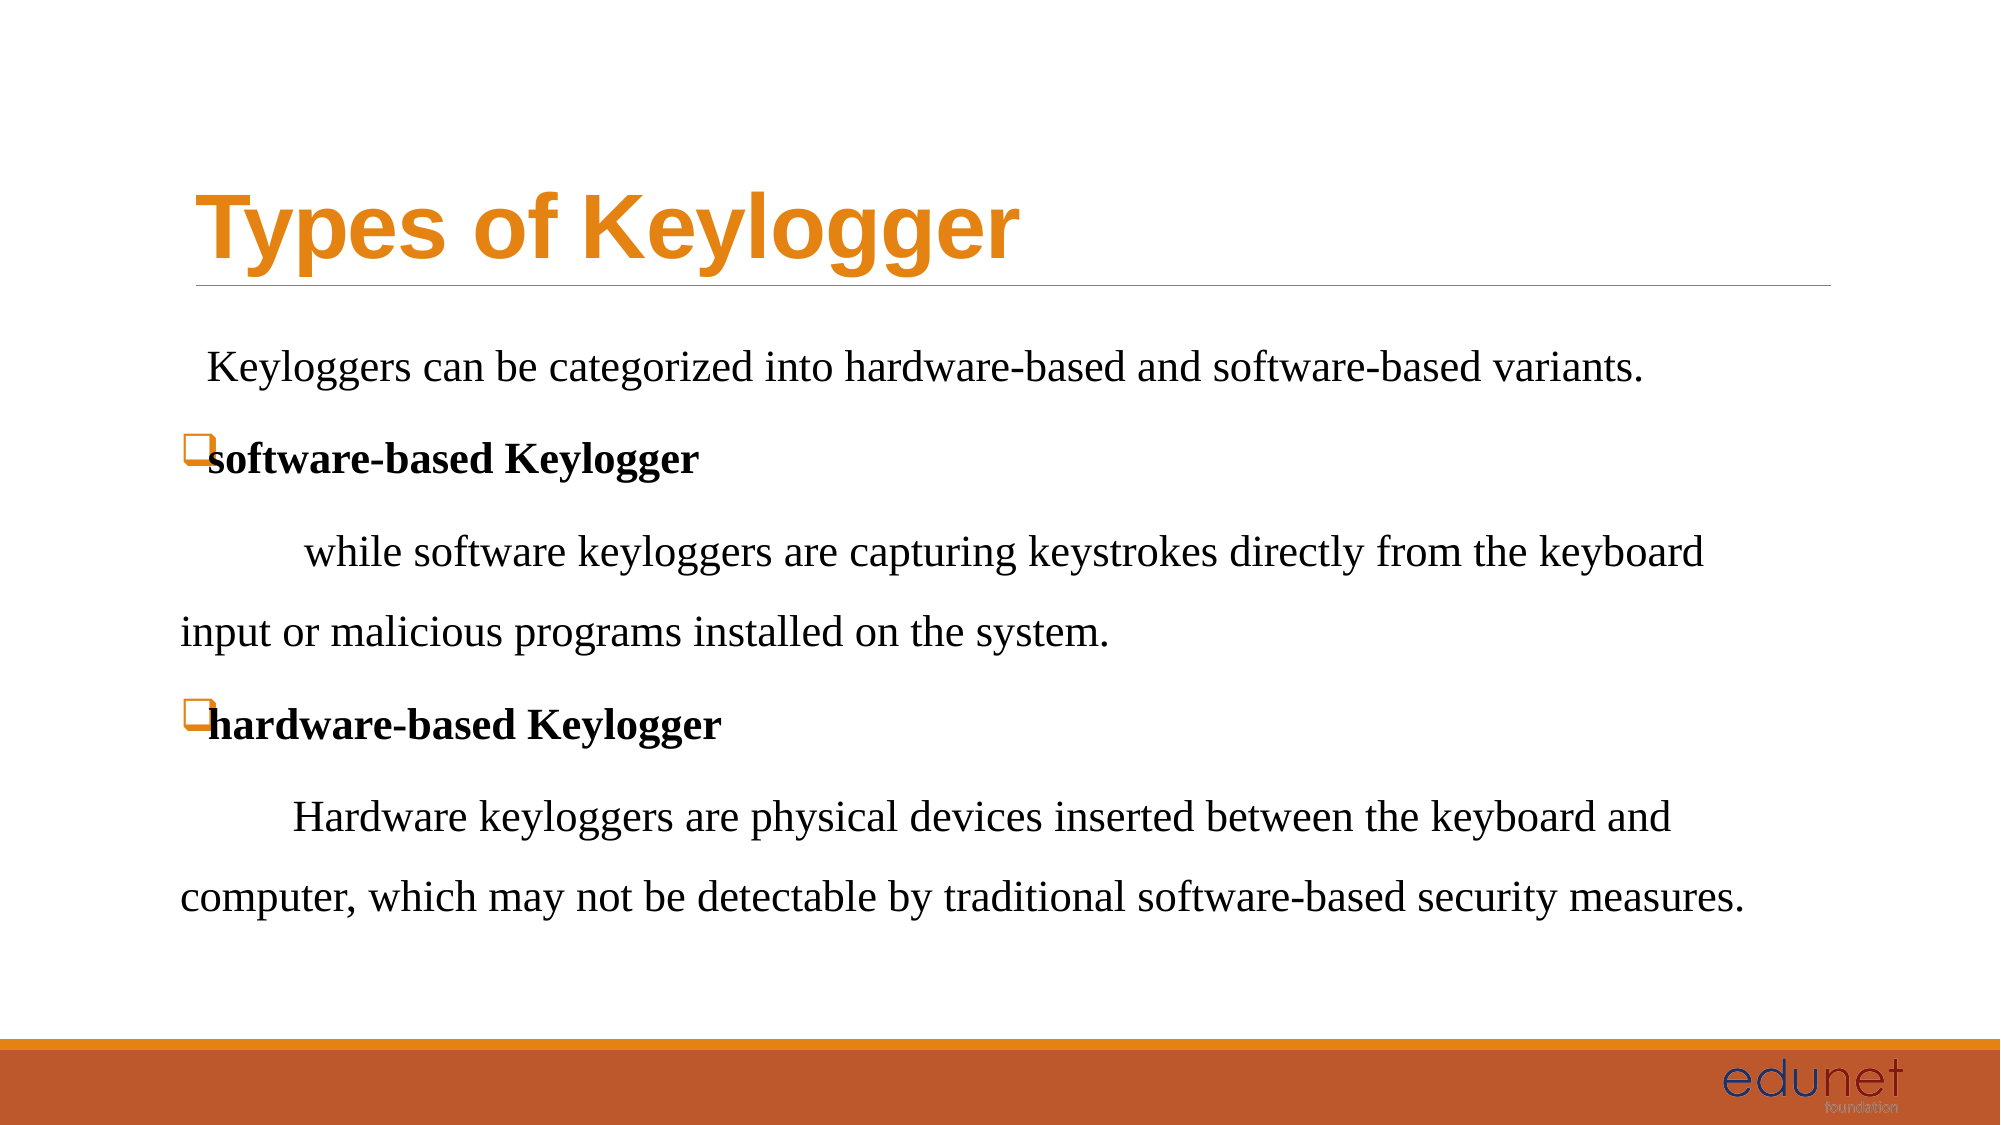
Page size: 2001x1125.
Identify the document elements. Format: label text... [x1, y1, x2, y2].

list Keyloggers can be categorized into hardware-based and software-based variants. software-based Keylogger while software keyloggers are capturing keystrokes directly from the keyboard input or malicious programs installed on the system. hardware-based Keylogger Hardware keyloggers are physical devices inserted between the keyboard and computer, which may not be detectable by traditional software-based security measures. [180, 302, 1830, 963]
picture [1719, 1056, 1905, 1116]
title Types of Keylogger [180, 47, 1830, 285]
